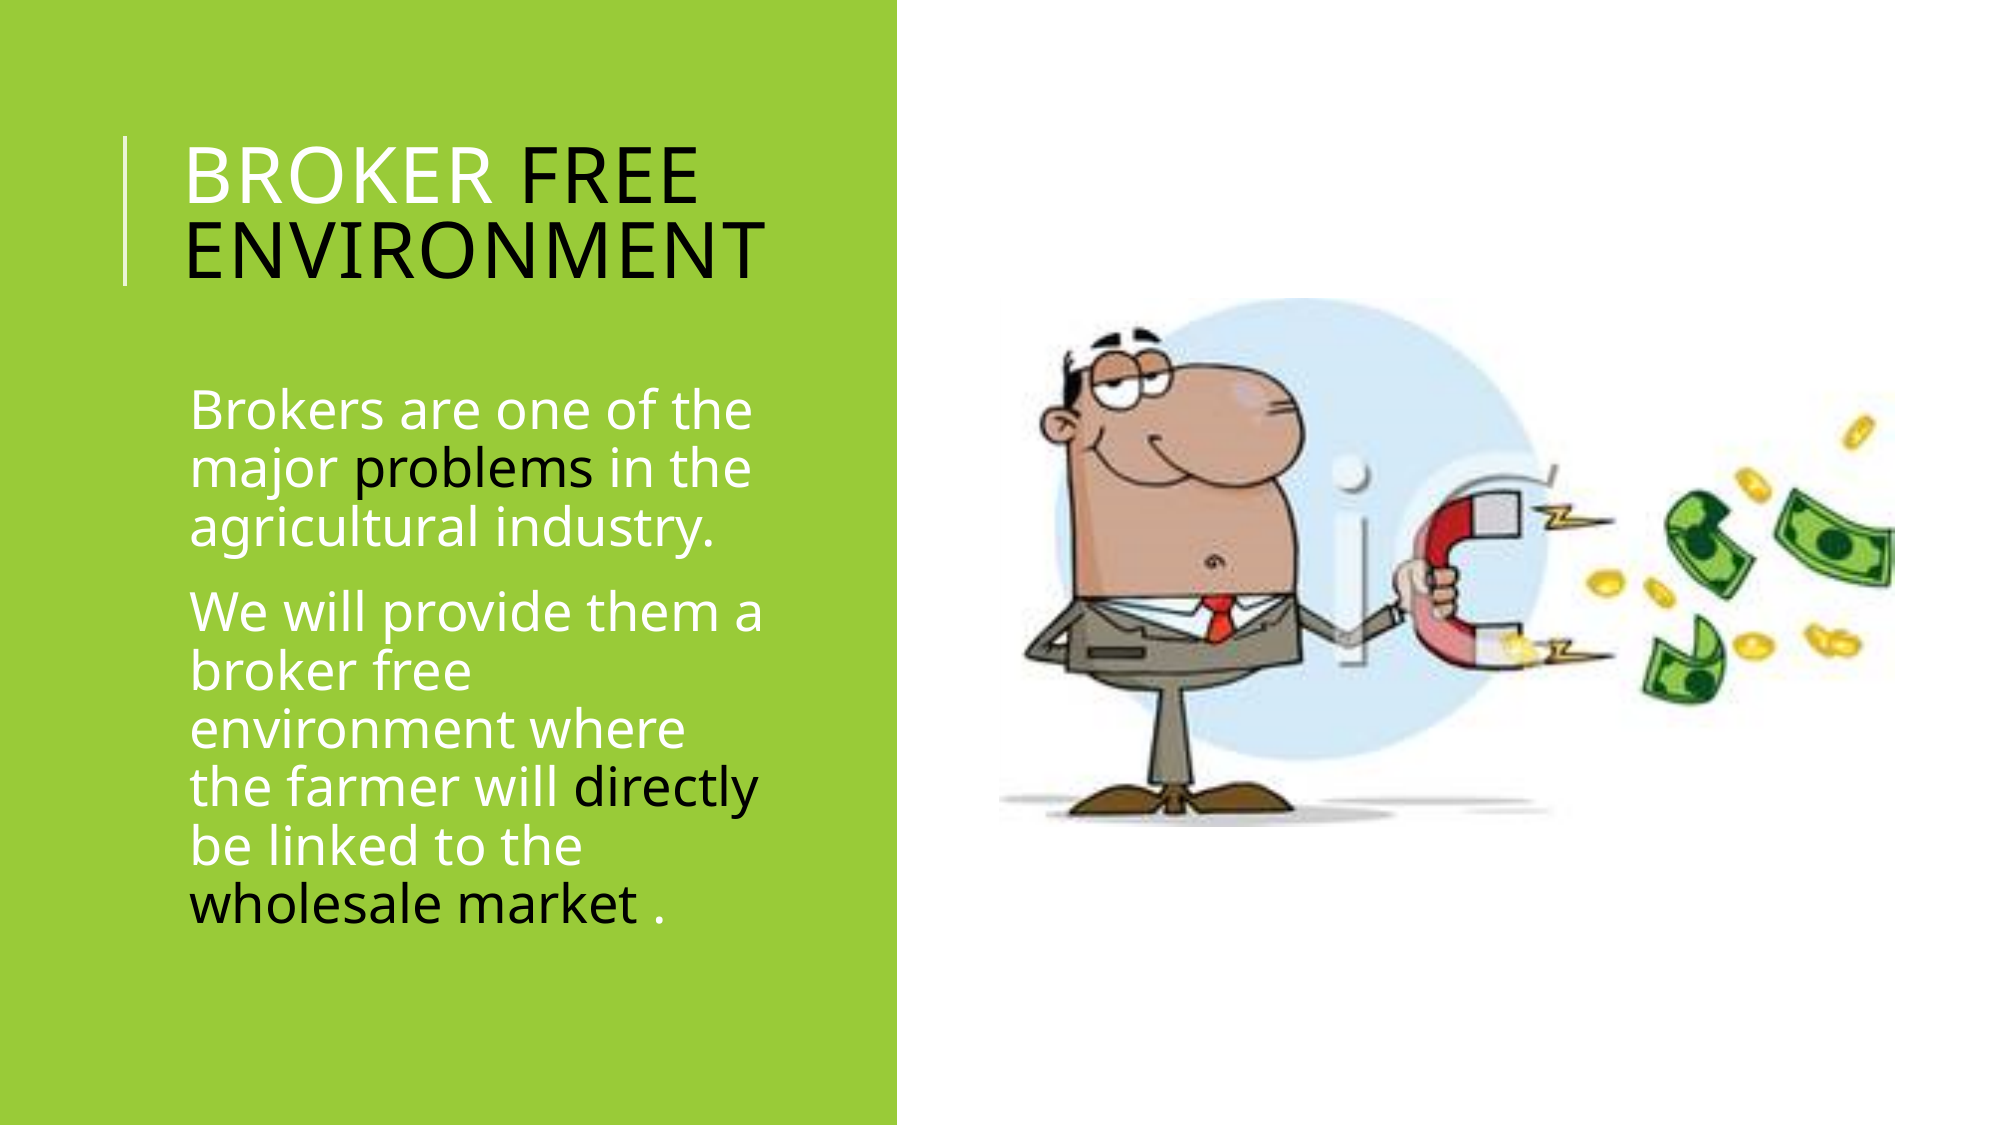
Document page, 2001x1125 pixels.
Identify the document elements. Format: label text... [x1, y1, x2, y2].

text_box [0, 0, 898, 1125]
title Broker free environment [168, 96, 788, 342]
list Brokers are one of the major problems in the agricultural industry. We will provide them a broker free environment where the farmer will directly be linked to the wholesale market . [168, 375, 790, 1020]
picture [999, 298, 1896, 827]
